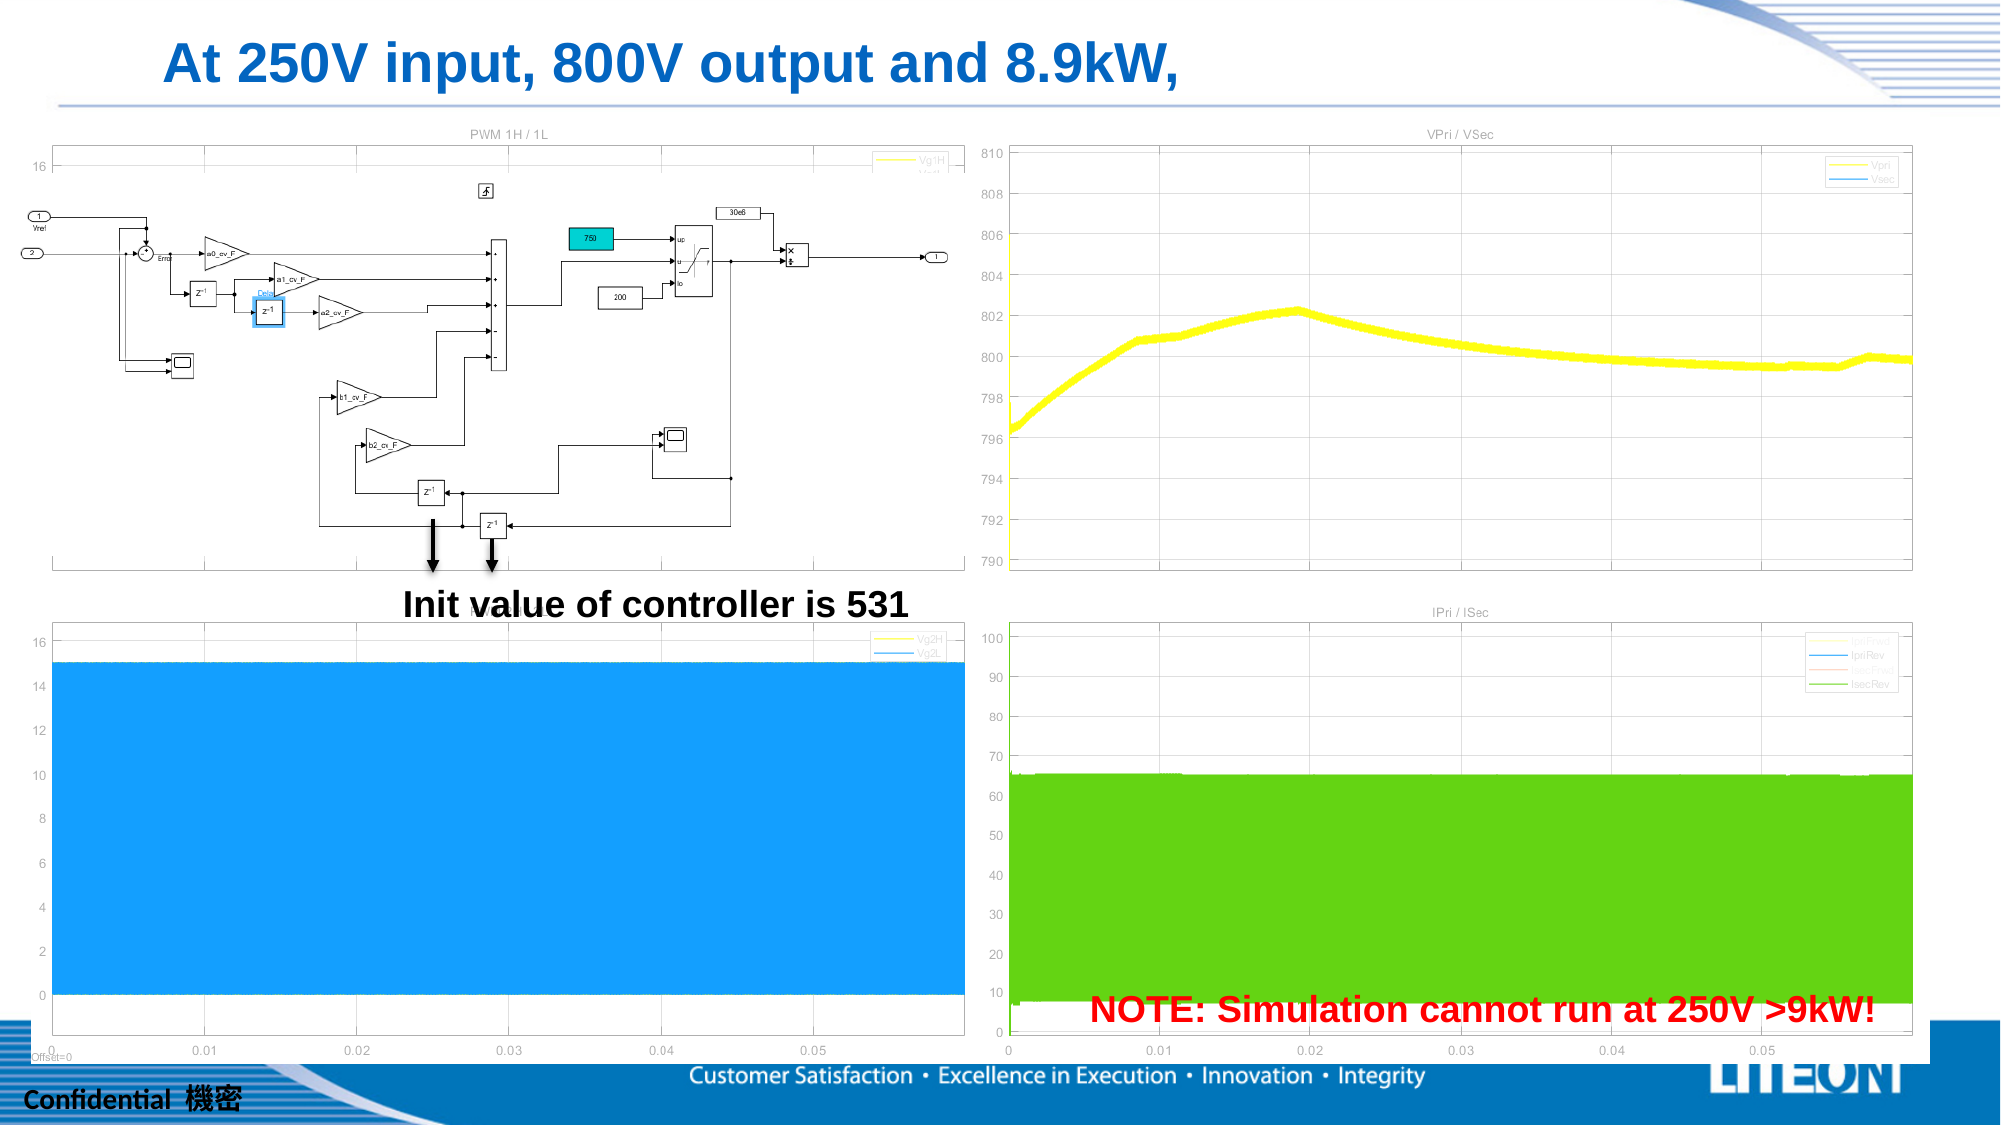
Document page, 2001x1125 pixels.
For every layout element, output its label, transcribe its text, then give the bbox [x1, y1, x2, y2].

picture [0, 0, 2001, 1125]
text_box At 250V input, 800V output and 8.9kW, [147, 19, 1282, 102]
